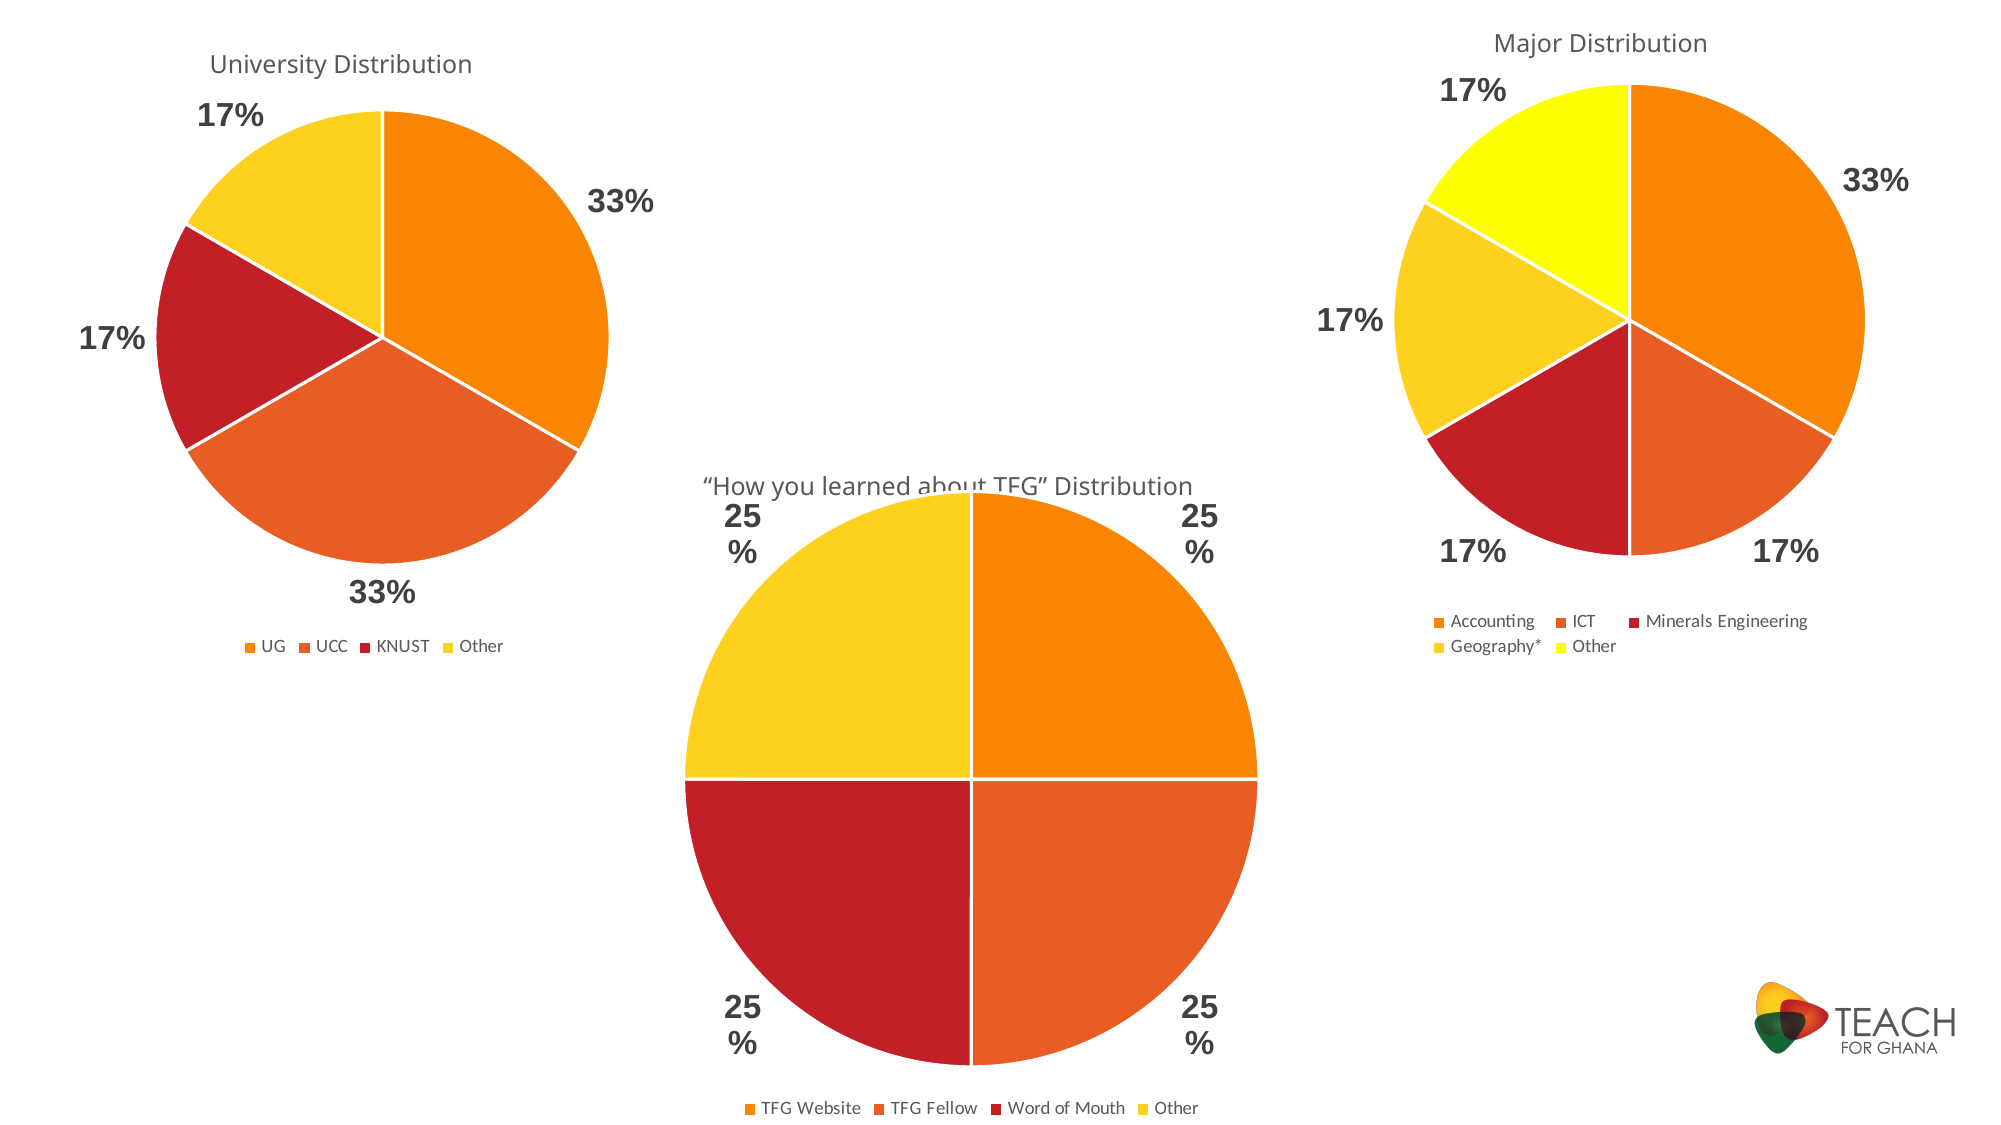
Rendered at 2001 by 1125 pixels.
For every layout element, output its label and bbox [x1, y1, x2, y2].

text_box [438, 435, 1460, 1125]
picture [1744, 911, 1965, 1125]
text_box [0, 29, 939, 664]
text_box [1032, 0, 2000, 664]
